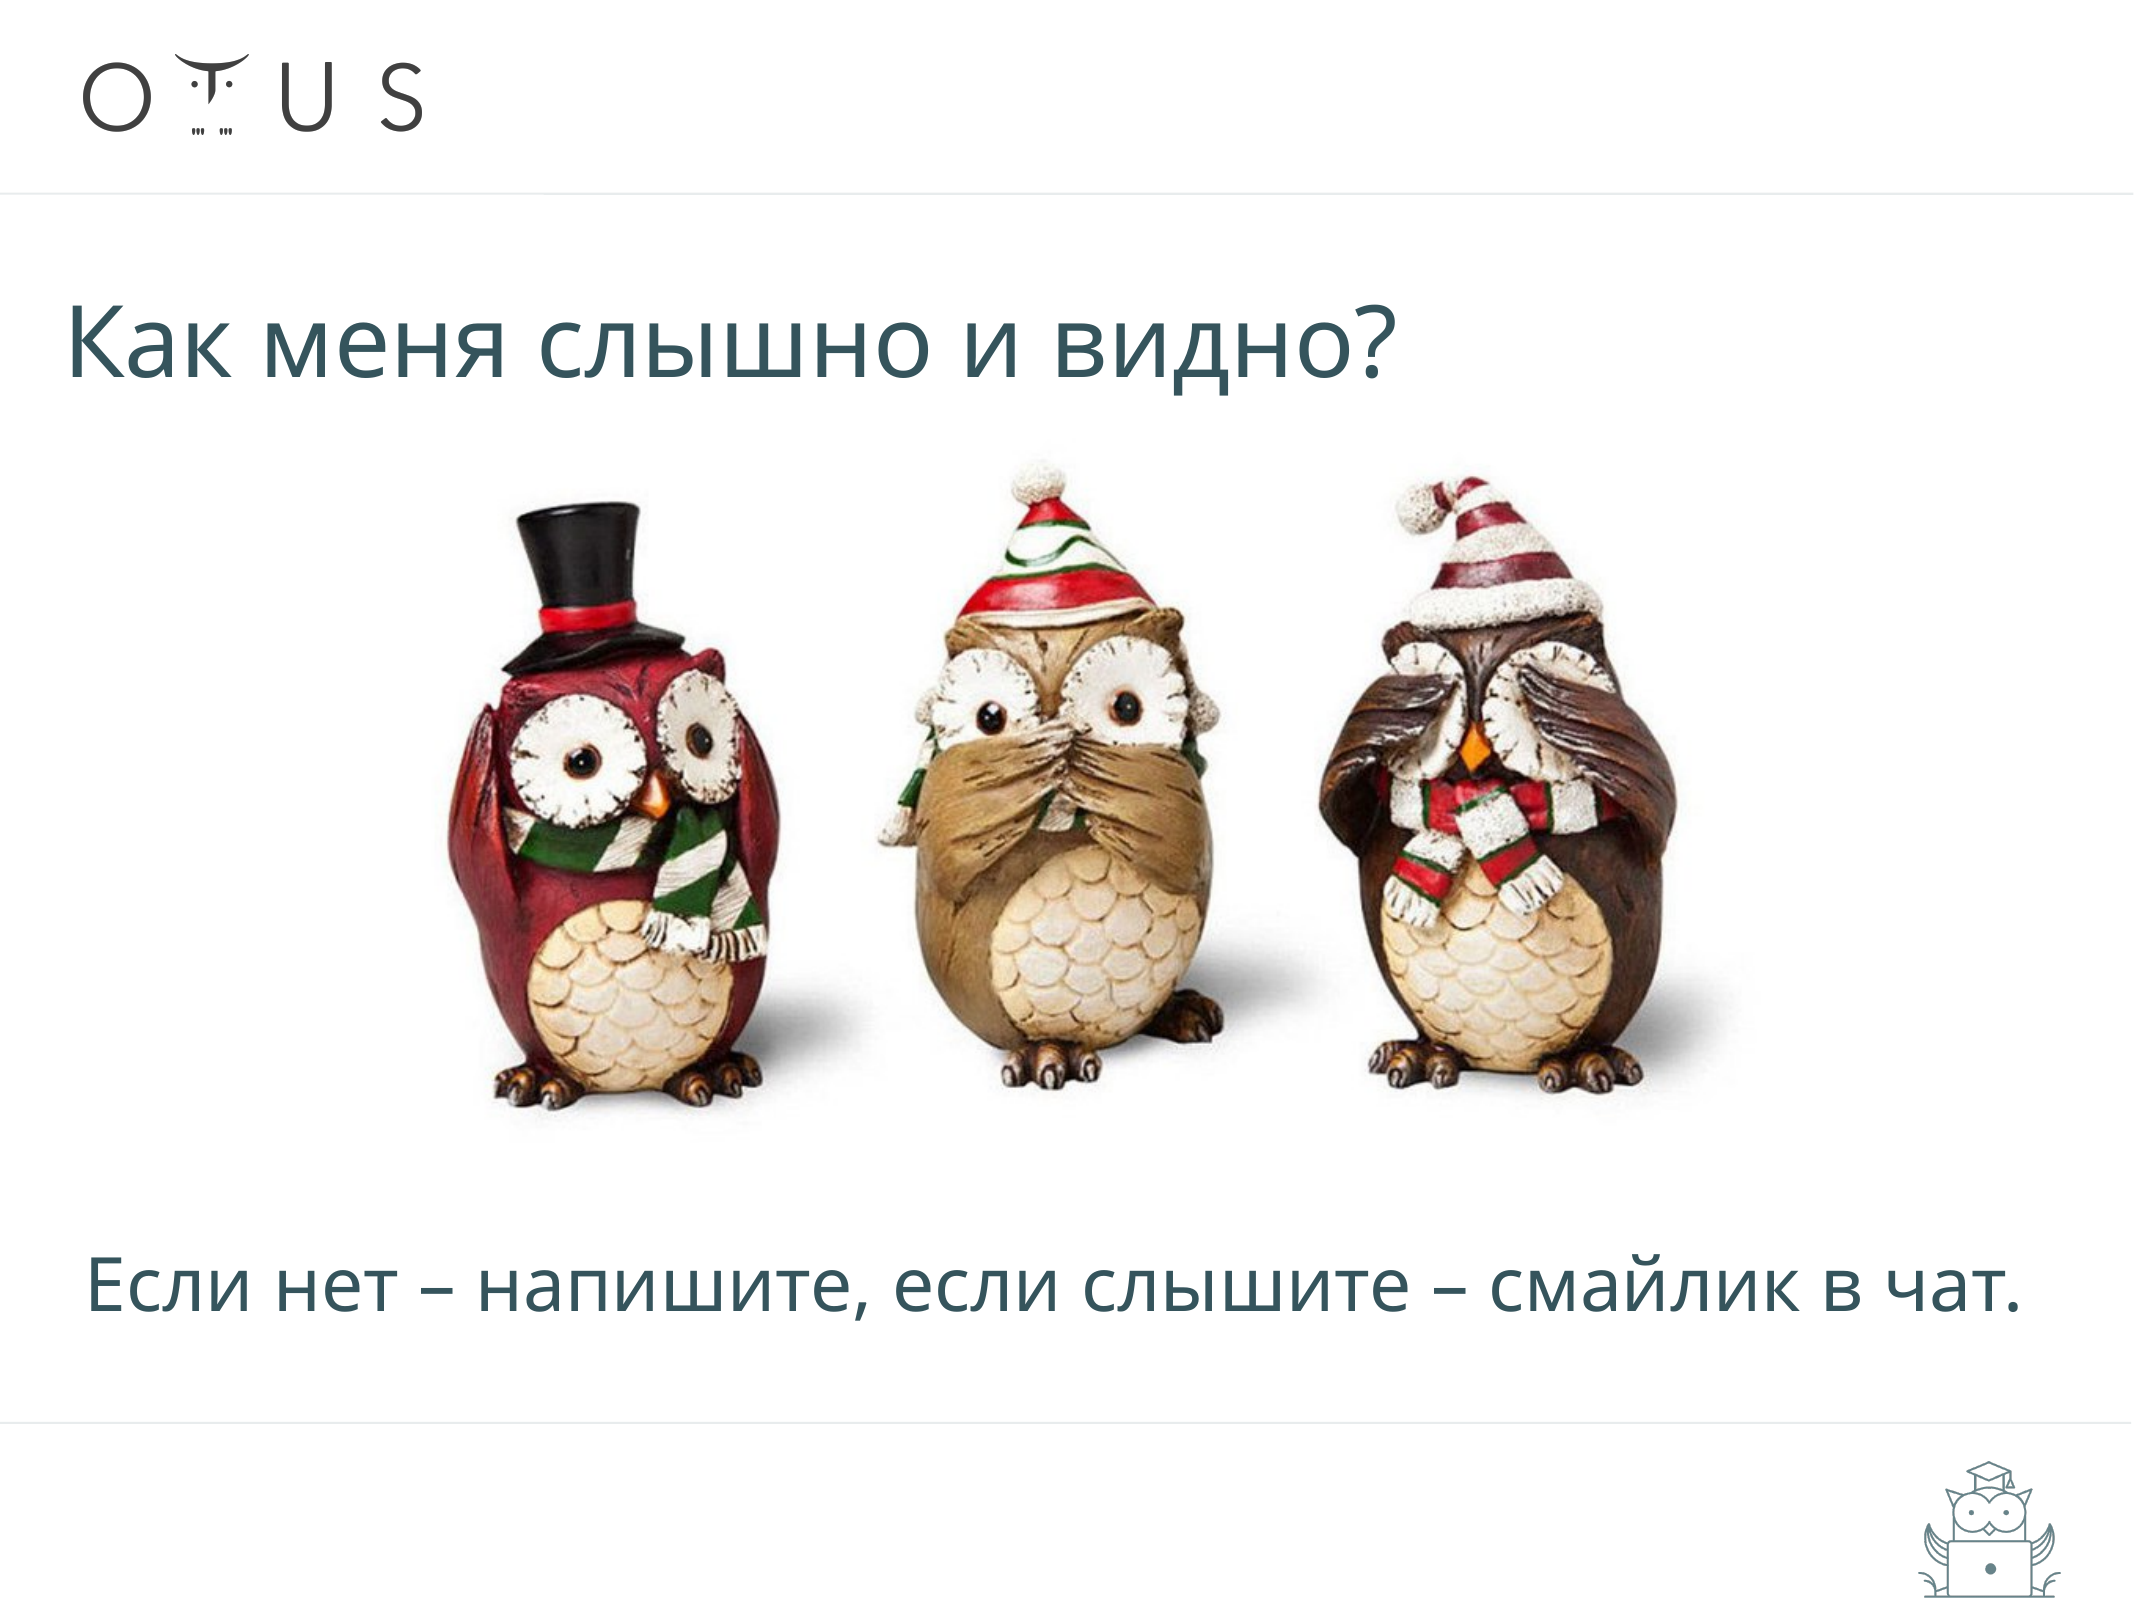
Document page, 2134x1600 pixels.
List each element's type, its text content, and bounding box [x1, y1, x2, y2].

text_box Как меня слышно и видно? [54, 269, 1407, 406]
picture [355, 421, 1767, 1195]
picture [1918, 1461, 2061, 1598]
text_box Если нет – напишите, если слышите – смайлик в чат. [76, 1228, 2033, 1336]
picture [83, 54, 422, 135]
